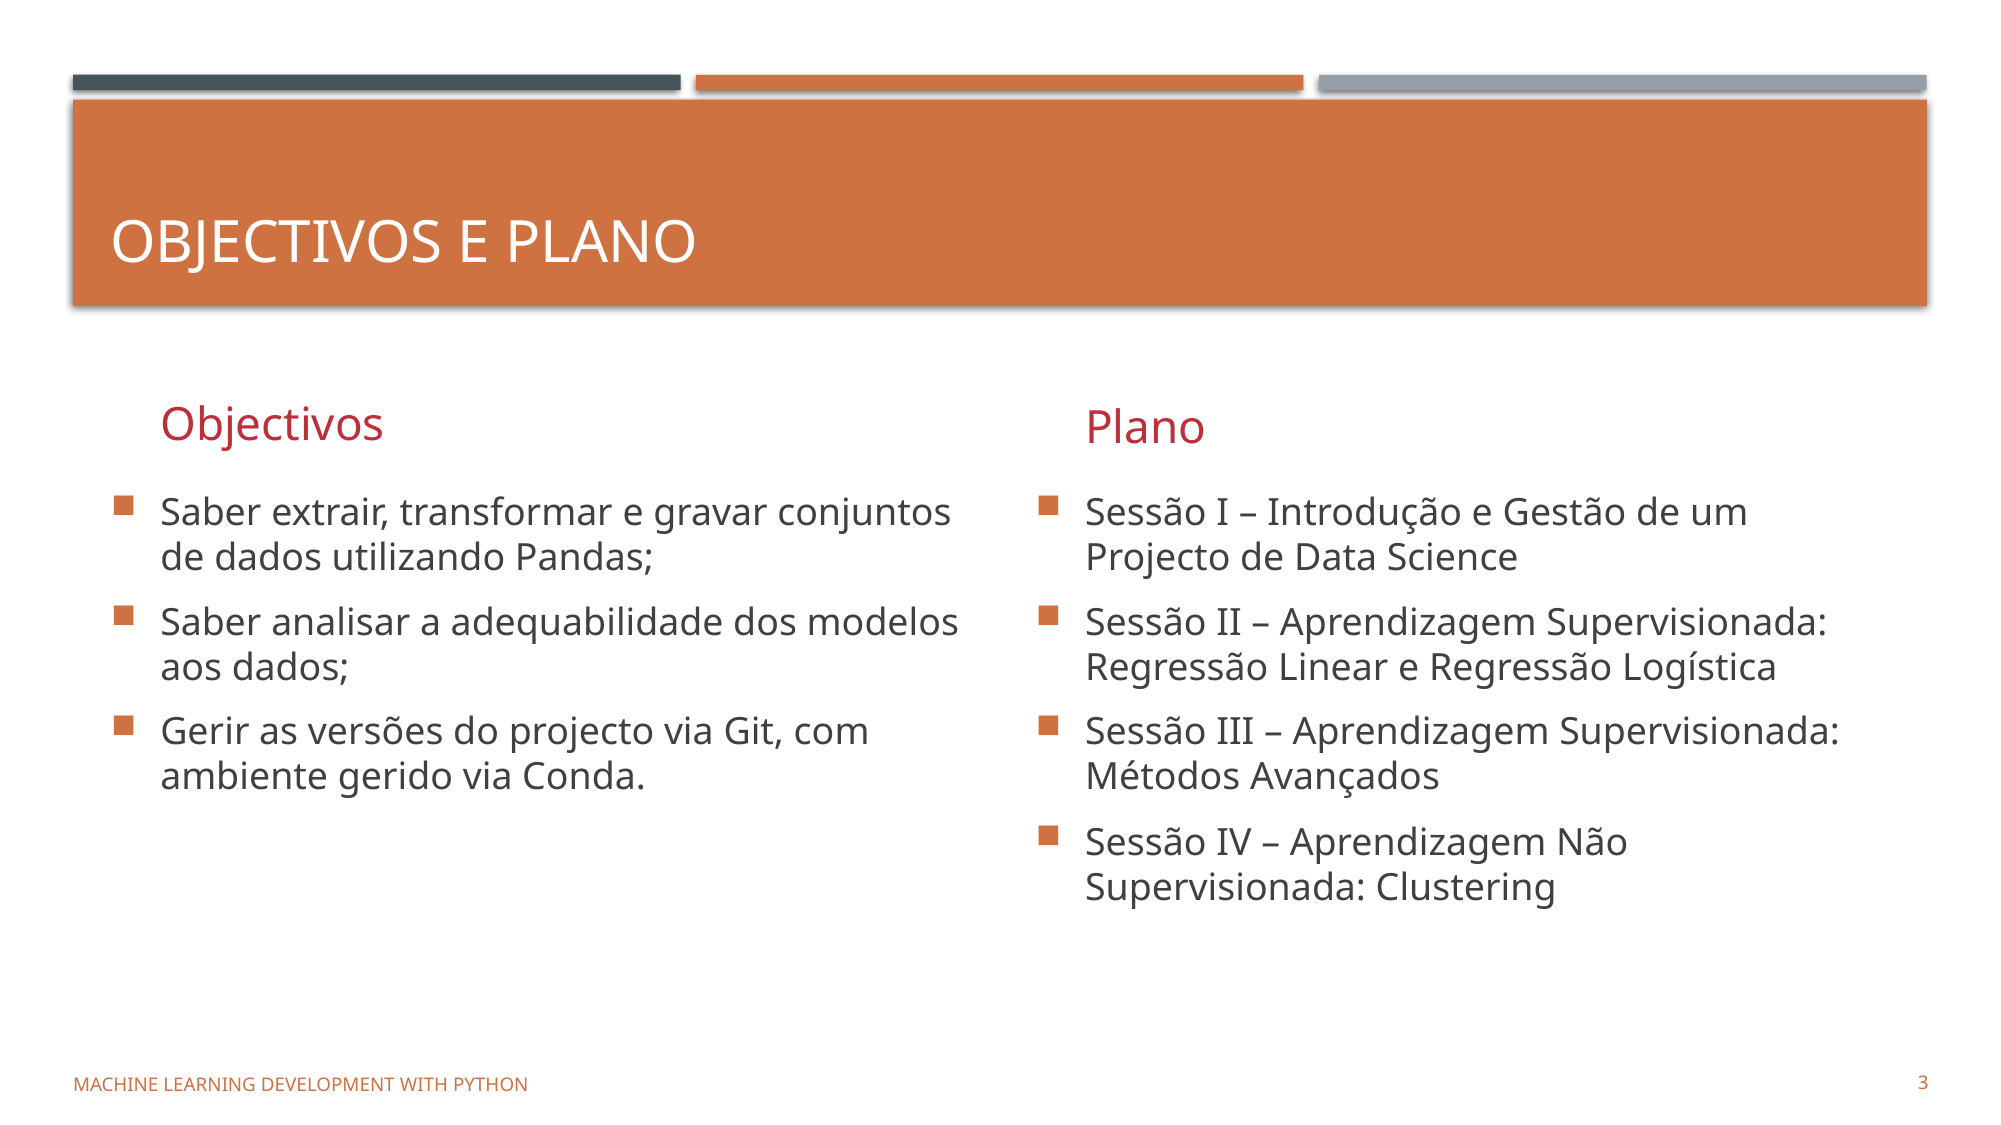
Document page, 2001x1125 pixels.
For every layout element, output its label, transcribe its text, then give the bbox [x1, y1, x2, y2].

title Objectivos e plano [95, 119, 1905, 282]
list Plano [1070, 369, 1905, 460]
slide_number 3 [1770, 1053, 1944, 1114]
list Sessão I – Introdução e Gestão de um Projecto de Data Science Sessão II – Aprendizagem Supervisionada: Regressão Linear e Regressão Logística Sessão III – Aprendizagem Supervisionada: Métodos Avançados Sessão IV – Aprendizagem Não Supervisionada: Clustering [1019, 479, 1905, 962]
list Objectivos [145, 369, 980, 458]
footer Machine Learning Development with Python [58, 1053, 1177, 1114]
list Saber extrair, transformar e gravar conjuntos de dados utilizando Pandas; Saber analisar a adequabilidade dos modelos aos dados; Gerir as versões do projecto via Git, com ambiente gerido via Conda. [95, 479, 980, 962]
